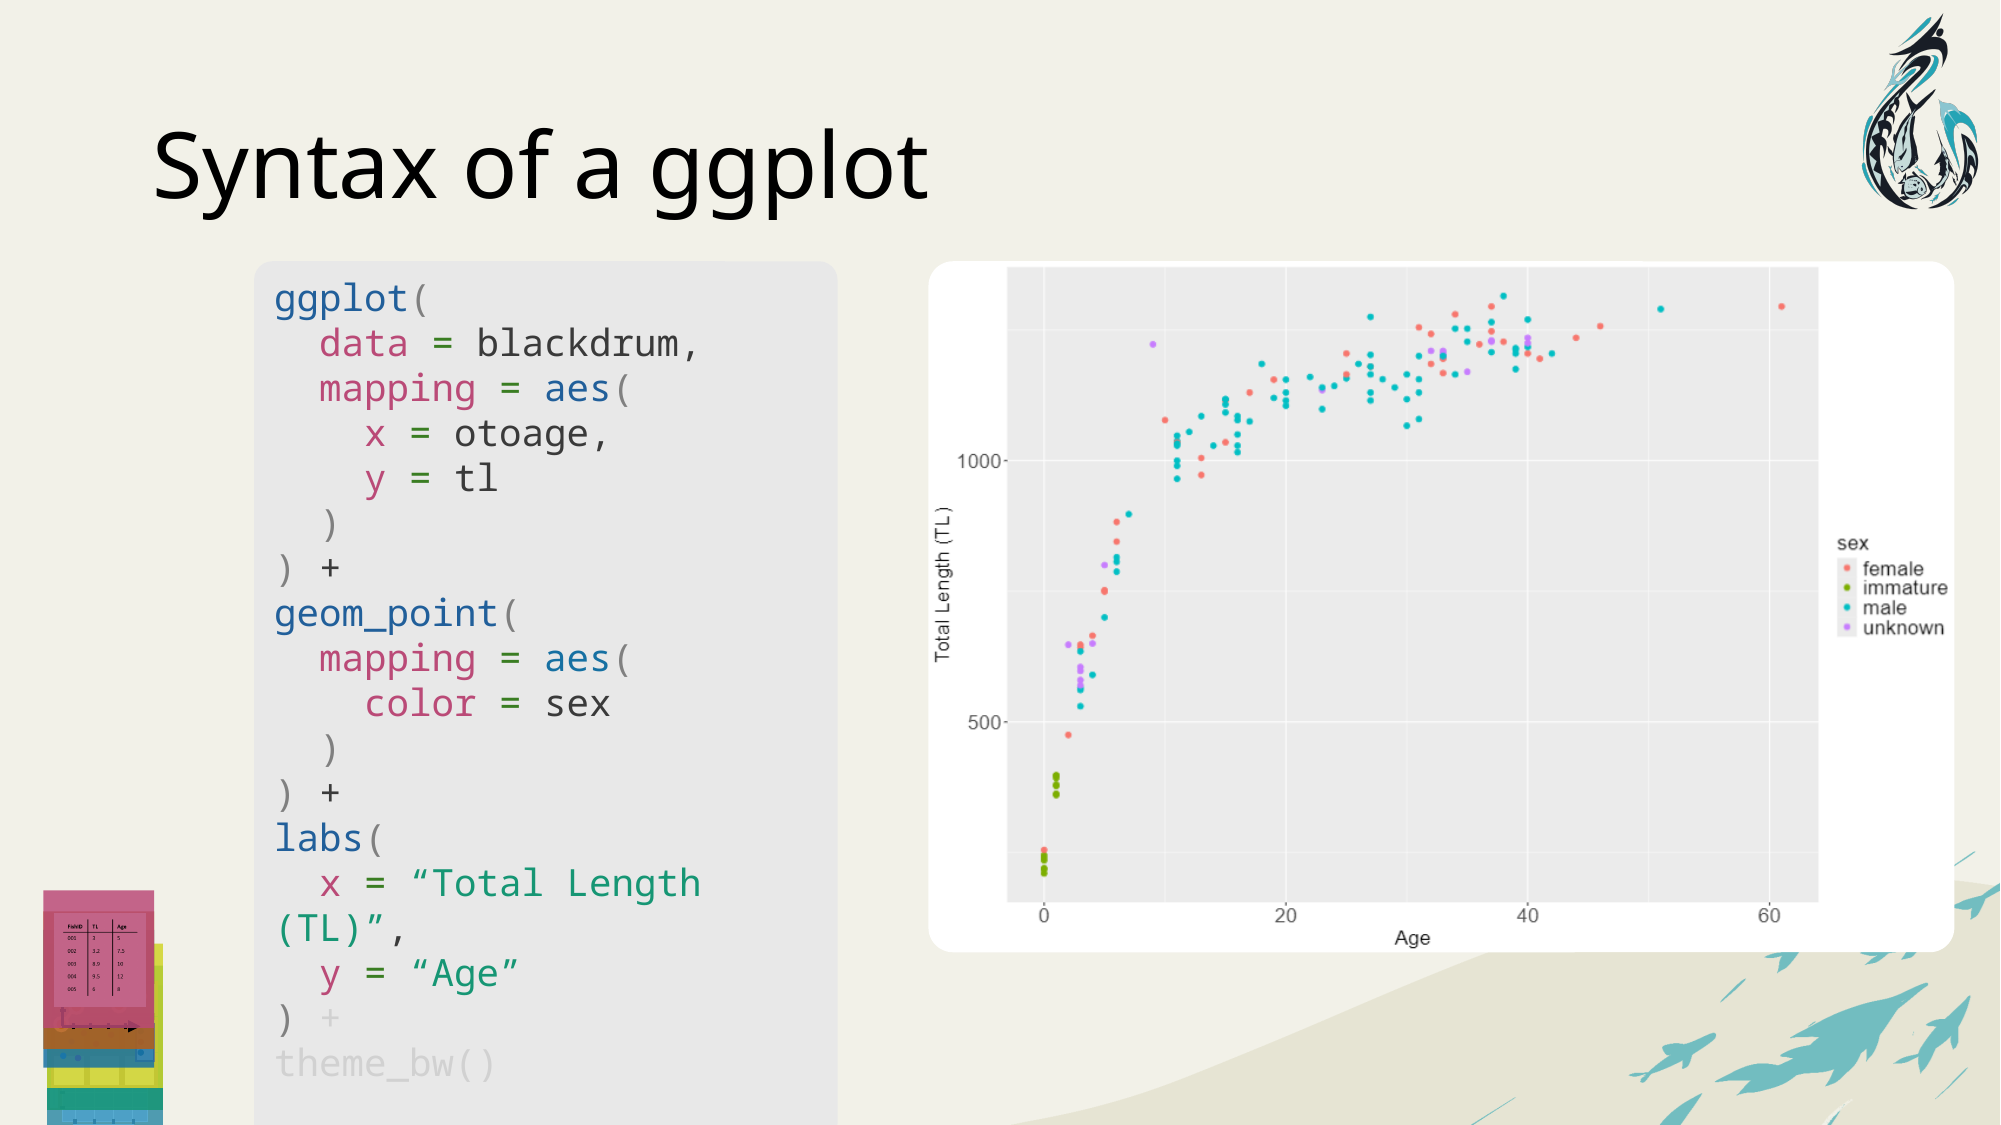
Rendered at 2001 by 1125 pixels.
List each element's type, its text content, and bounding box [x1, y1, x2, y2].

picture [1851, 13, 1985, 214]
picture [927, 260, 2000, 1125]
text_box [42, 889, 155, 1029]
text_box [42, 1050, 155, 1069]
text_box ggplot( data = blackdrum, mapping = aes( x = otoage, y = tl ) ) + geom_point( mapping = aes( color = sex ) ) + labs( x = “Total Length (TL)”, y = “Age” ) + theme_bw() [254, 261, 838, 1125]
title Syntax of a ggplot [137, 59, 1863, 278]
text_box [46, 943, 164, 1089]
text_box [46, 1089, 164, 1111]
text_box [46, 1111, 164, 1125]
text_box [42, 1029, 155, 1050]
